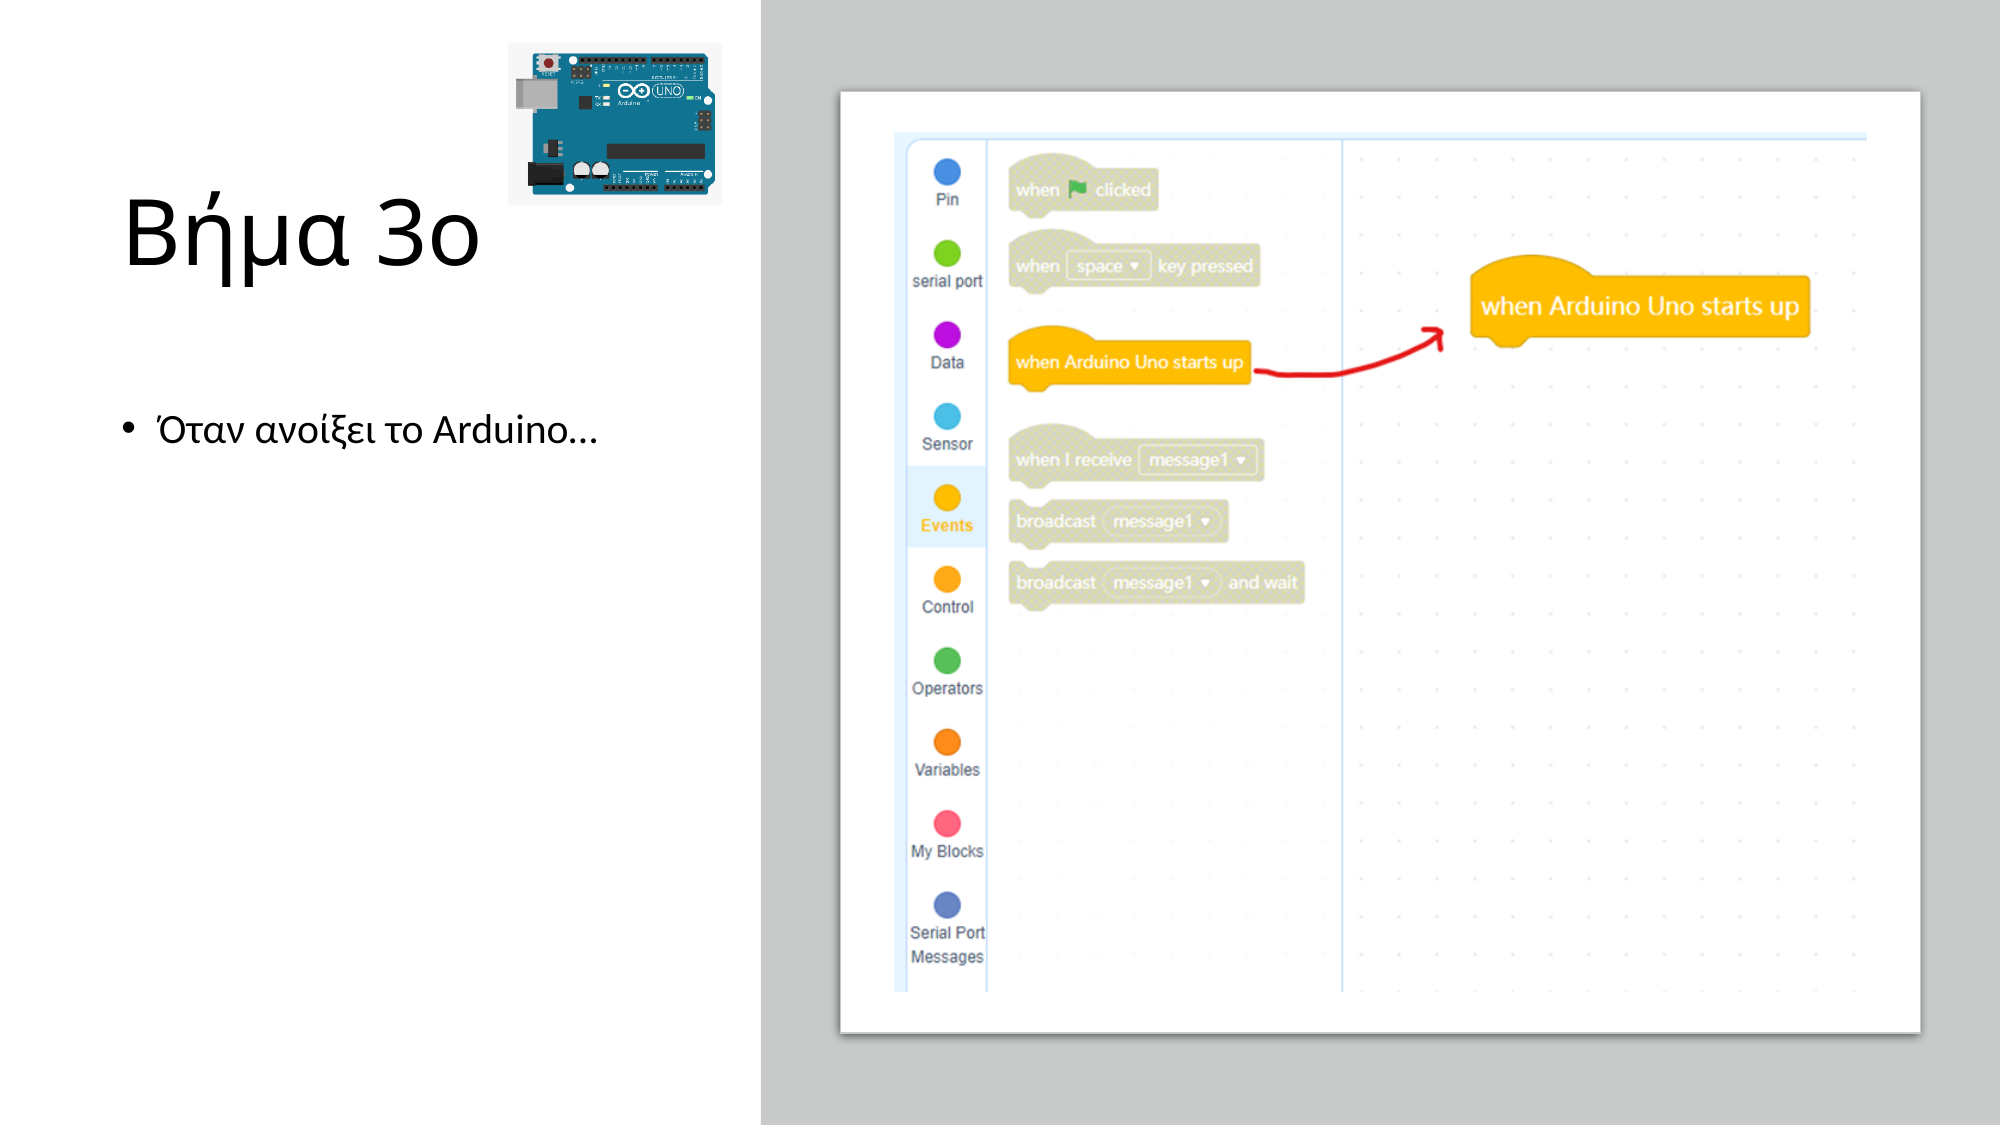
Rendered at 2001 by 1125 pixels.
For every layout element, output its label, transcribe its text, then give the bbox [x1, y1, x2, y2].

picture [508, 43, 722, 205]
picture [894, 132, 1867, 992]
text_box [760, 0, 2000, 1125]
text_box [839, 90, 1922, 1034]
title Βήμα 3ο [106, 103, 682, 370]
list Όταν ανοίξει το Arduino… [106, 399, 682, 1021]
